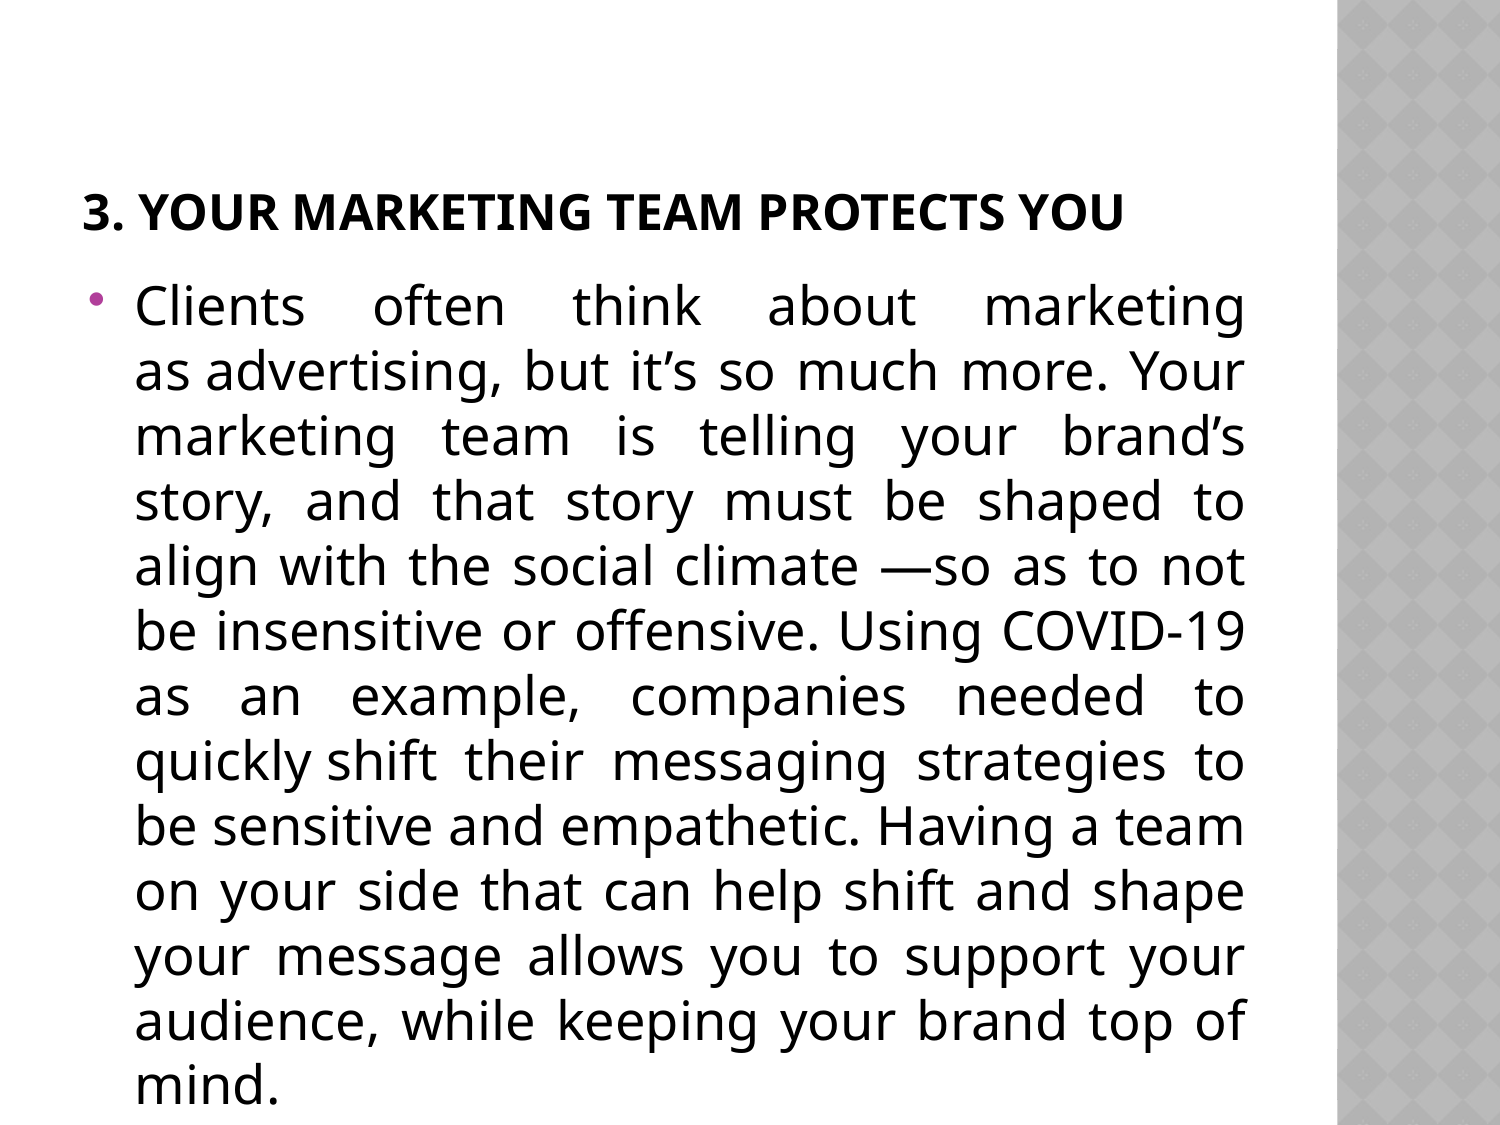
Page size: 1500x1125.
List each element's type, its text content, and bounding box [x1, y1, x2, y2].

list Clients often think about marketing as advertising, but it’s so much more. Your marketing team is telling your brand’s story, and that story must be shaped to align with the social climate —so as to not be insensitive or offensive. Using COVID-19 as an example, companies needed to quickly shift their messaging strategies to be sensitive and empathetic. Having a team on your side that can help shift and shape your message allows you to support your audience, while keeping your brand top of mind. [75, 264, 1263, 1059]
title 3. Your marketing team protects you [75, 52, 1263, 240]
